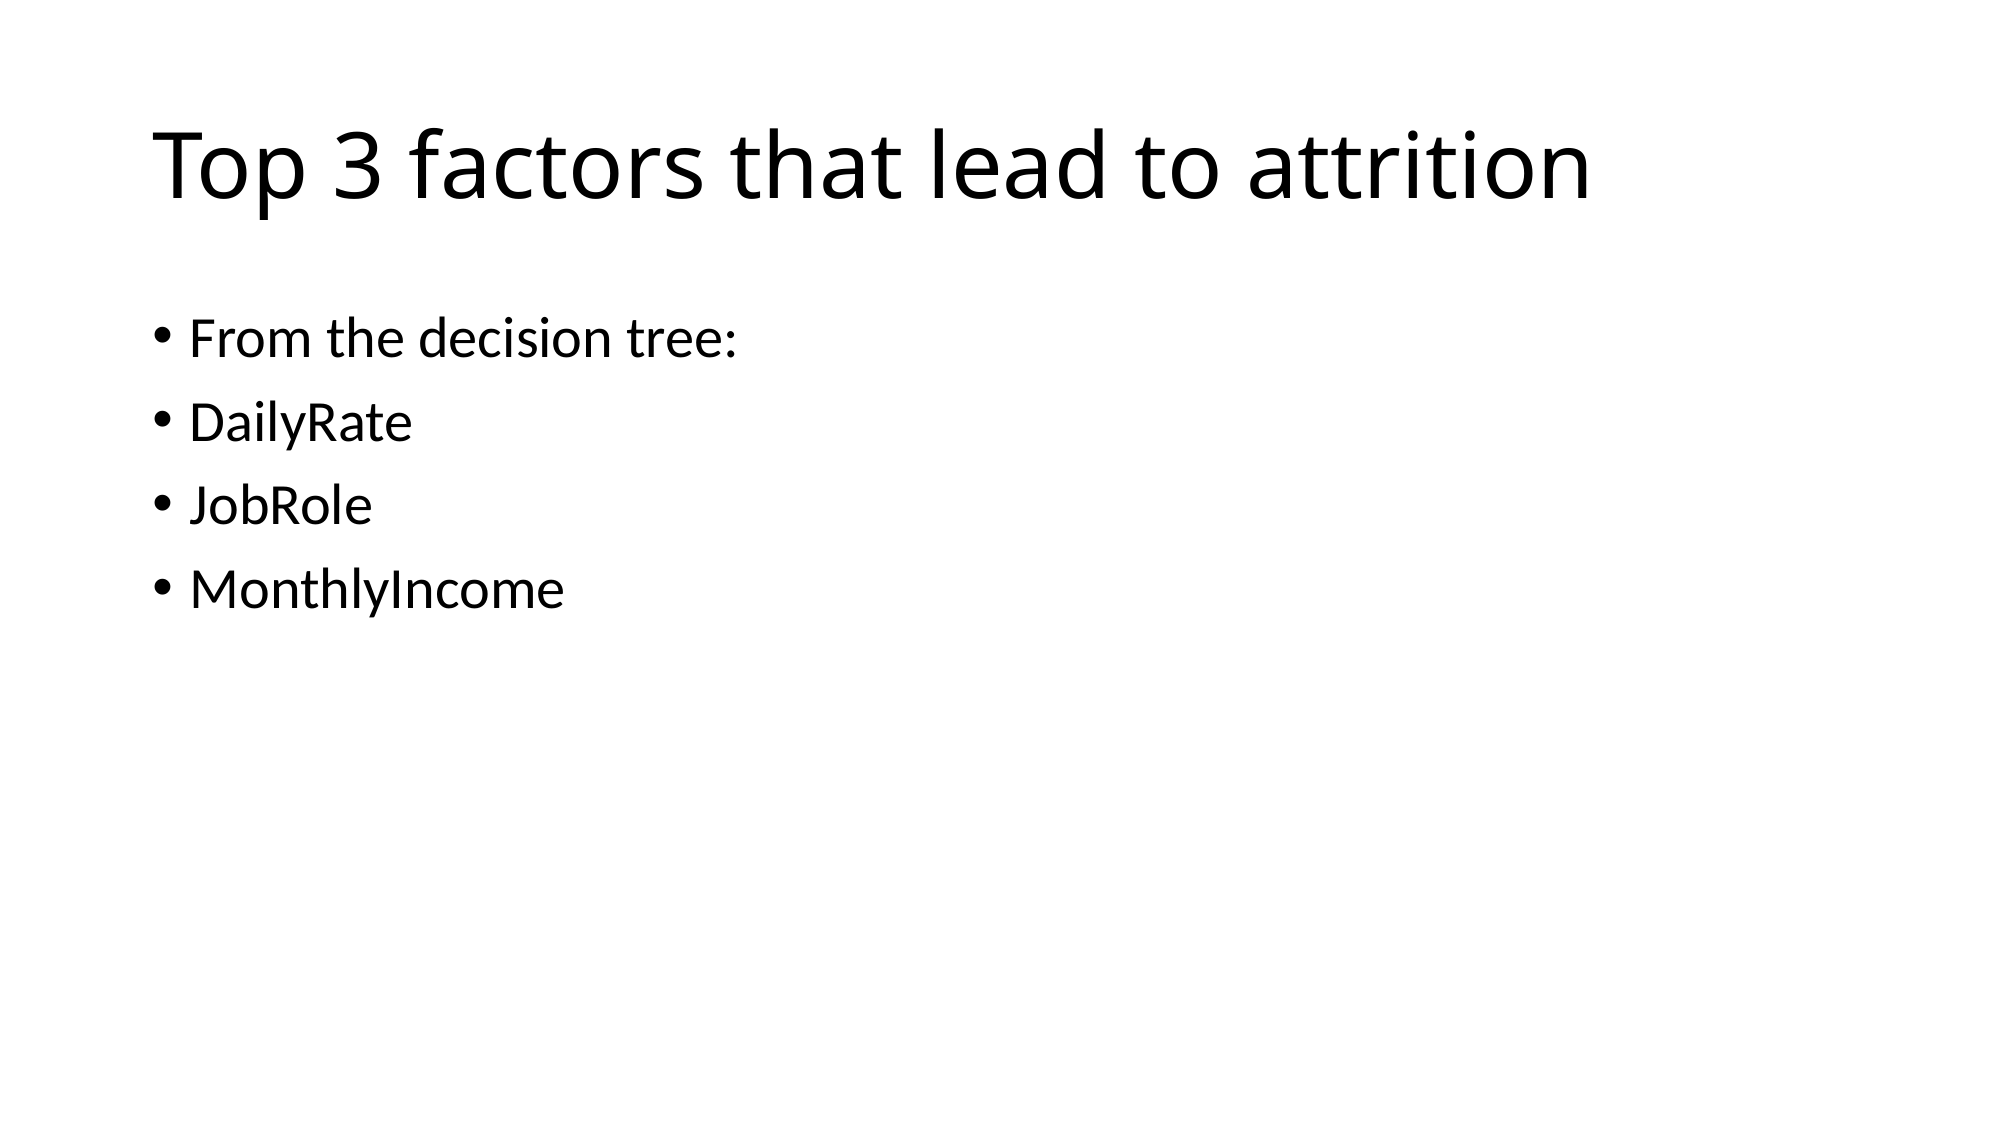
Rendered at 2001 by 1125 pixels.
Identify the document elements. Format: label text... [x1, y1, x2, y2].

list From the decision tree: DailyRate JobRole MonthlyIncome [137, 299, 1863, 1014]
title Top 3 factors that lead to attrition [137, 59, 1863, 278]
